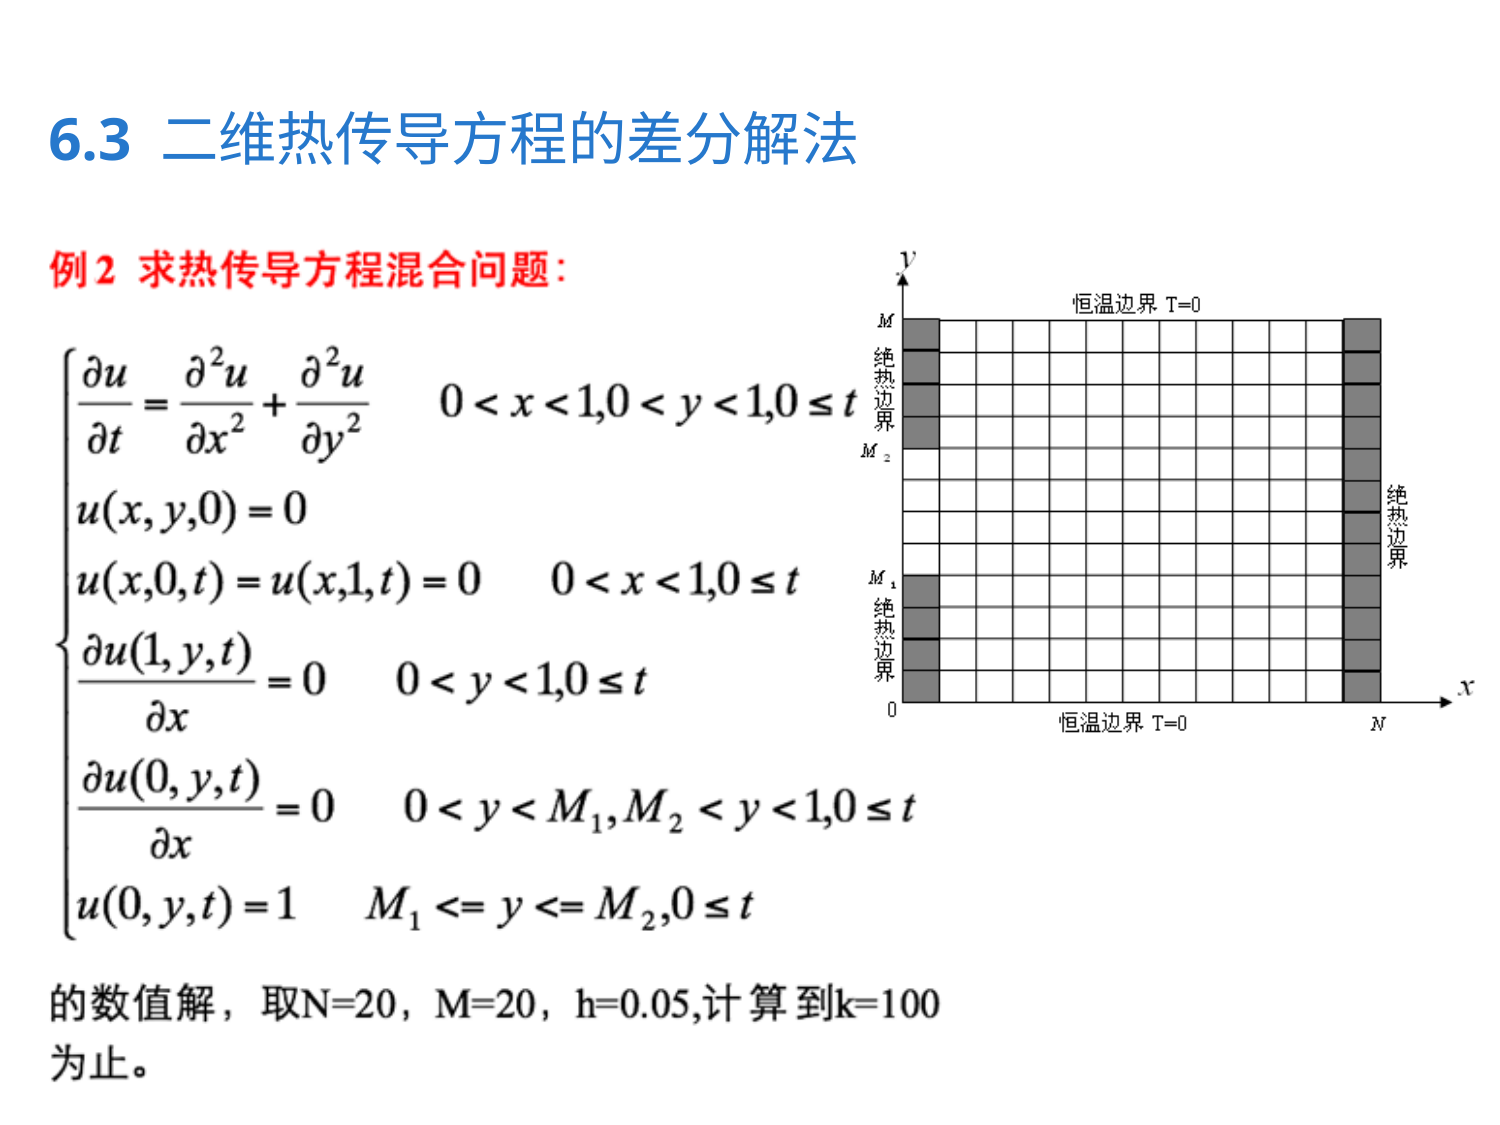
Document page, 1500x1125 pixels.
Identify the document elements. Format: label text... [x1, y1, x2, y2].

picture [48, 239, 1484, 1086]
title 6.3 二维热传导方程的差分解法 [33, 76, 1327, 208]
